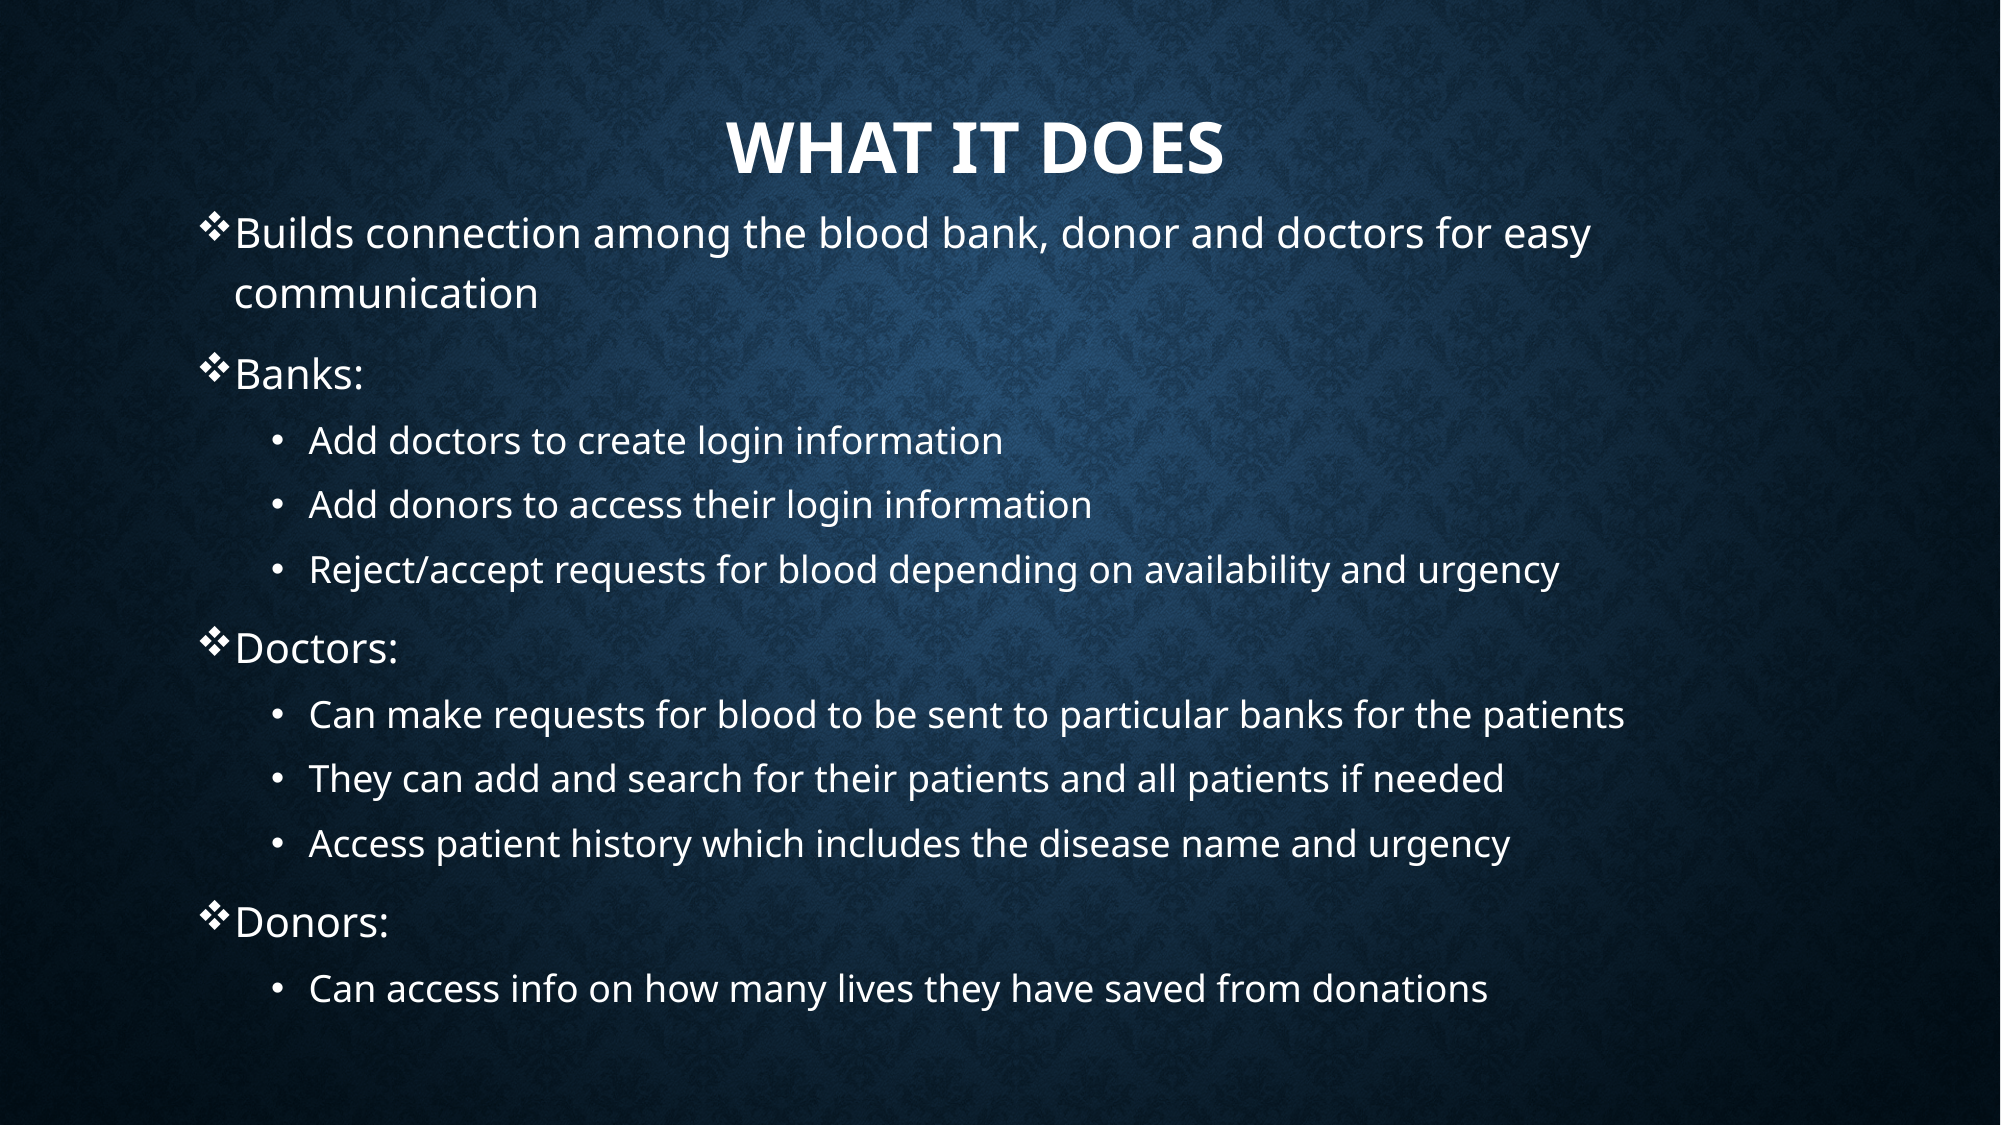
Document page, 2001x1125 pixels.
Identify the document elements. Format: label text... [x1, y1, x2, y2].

title What it does [126, 41, 1826, 260]
list Builds connection among the blood bank, donor and doctors for easy communication Banks: Add doctors to create login information Add donors to access their login information Reject/accept requests for blood depending on availability and urgency Doctors: Can make requests for blood to be sent to particular banks for the patients They can add and search for their patients and all patients if needed Access patient history which includes the disease name and urgency Donors: Can access info on how many lives they have saved from donations [181, 189, 1649, 1068]
